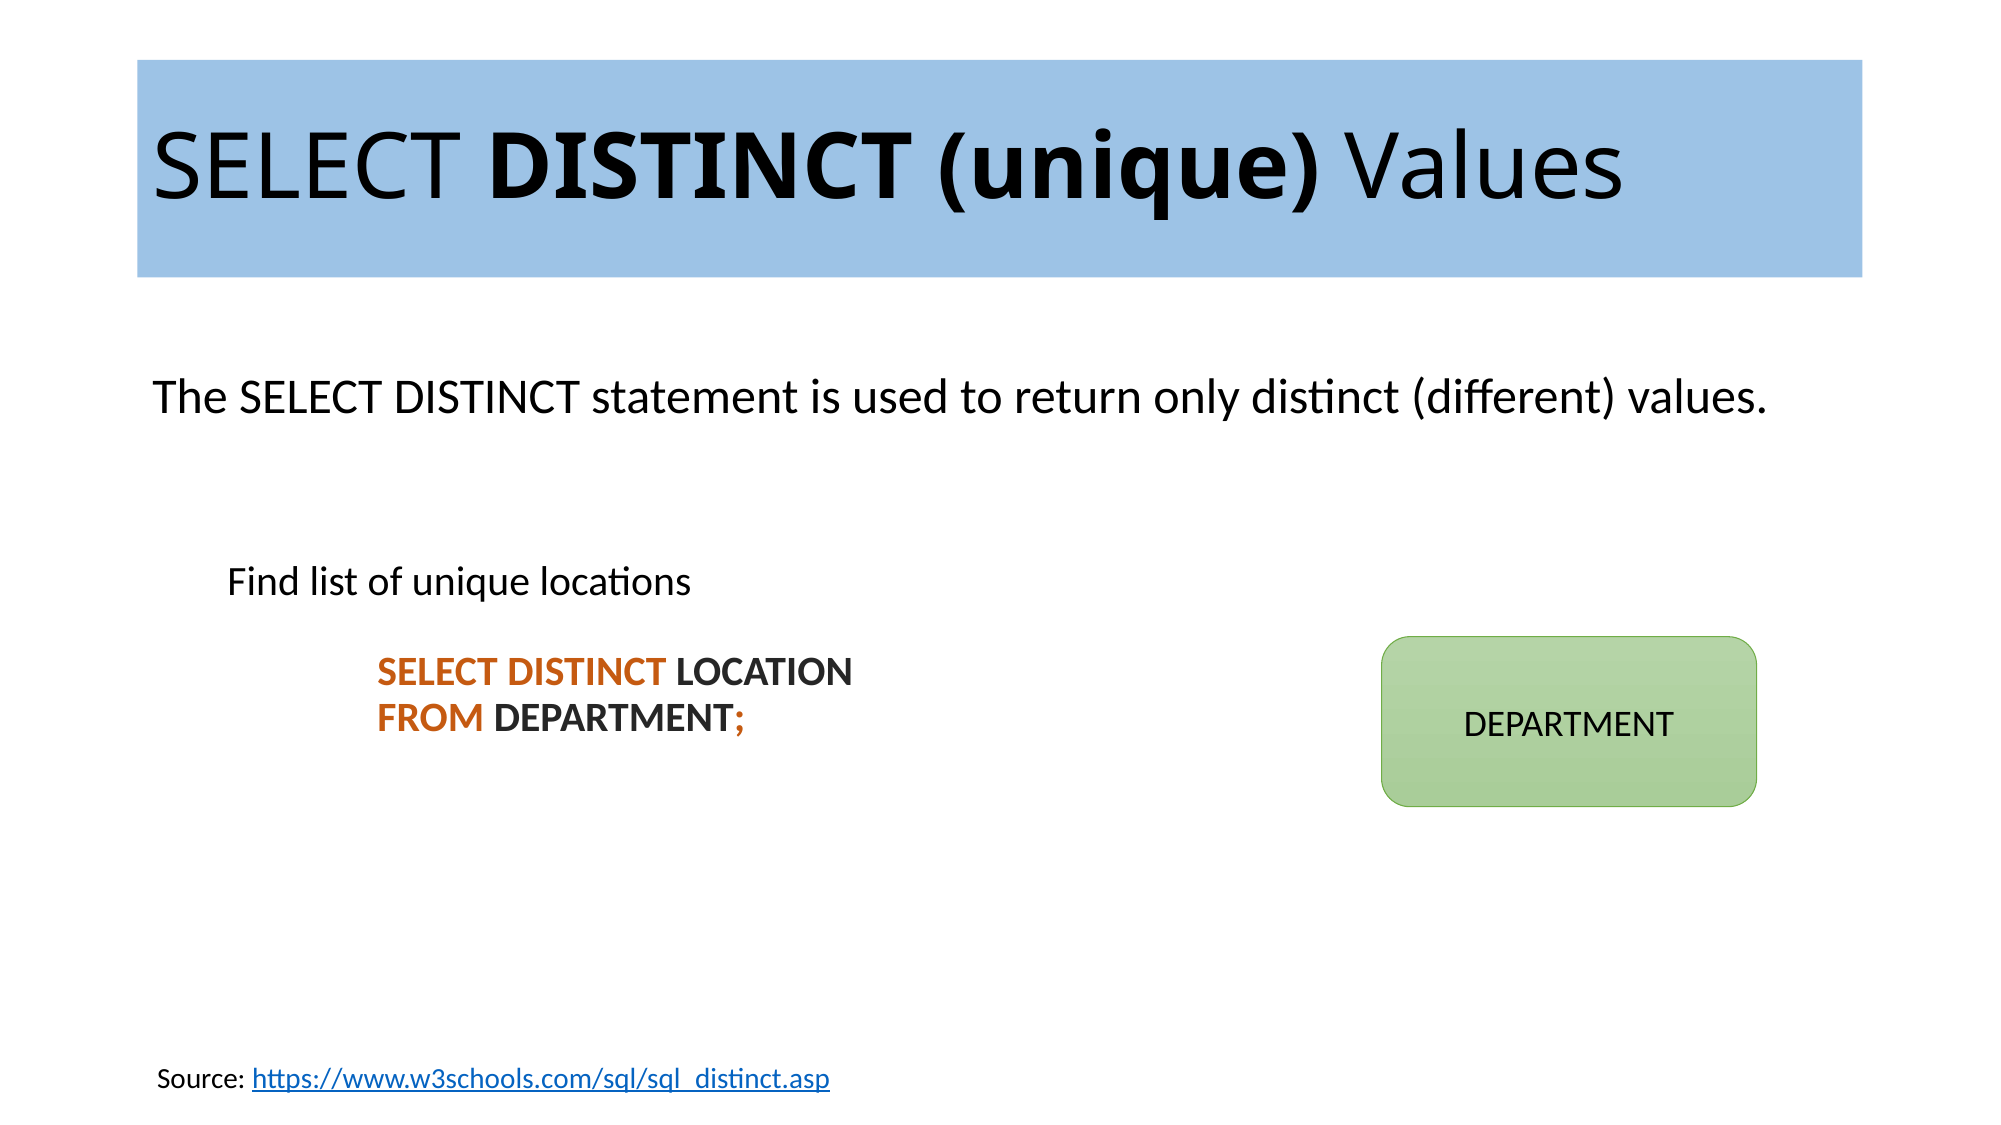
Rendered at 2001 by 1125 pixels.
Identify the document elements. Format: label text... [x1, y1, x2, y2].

text_box DEPARTMENT [1381, 636, 1758, 808]
title SELECT DISTINCT (unique) Values [137, 59, 1863, 278]
text_box Source: https://www.w3schools.com/sql/sql_distinct.asp [142, 1051, 852, 1102]
list The SELECT DISTINCT statement is used to return only distinct (different) values. Find list of unique locations SELECT DISTINCT LOCATION FROM DEPARTMENT; [137, 299, 1863, 1099]
